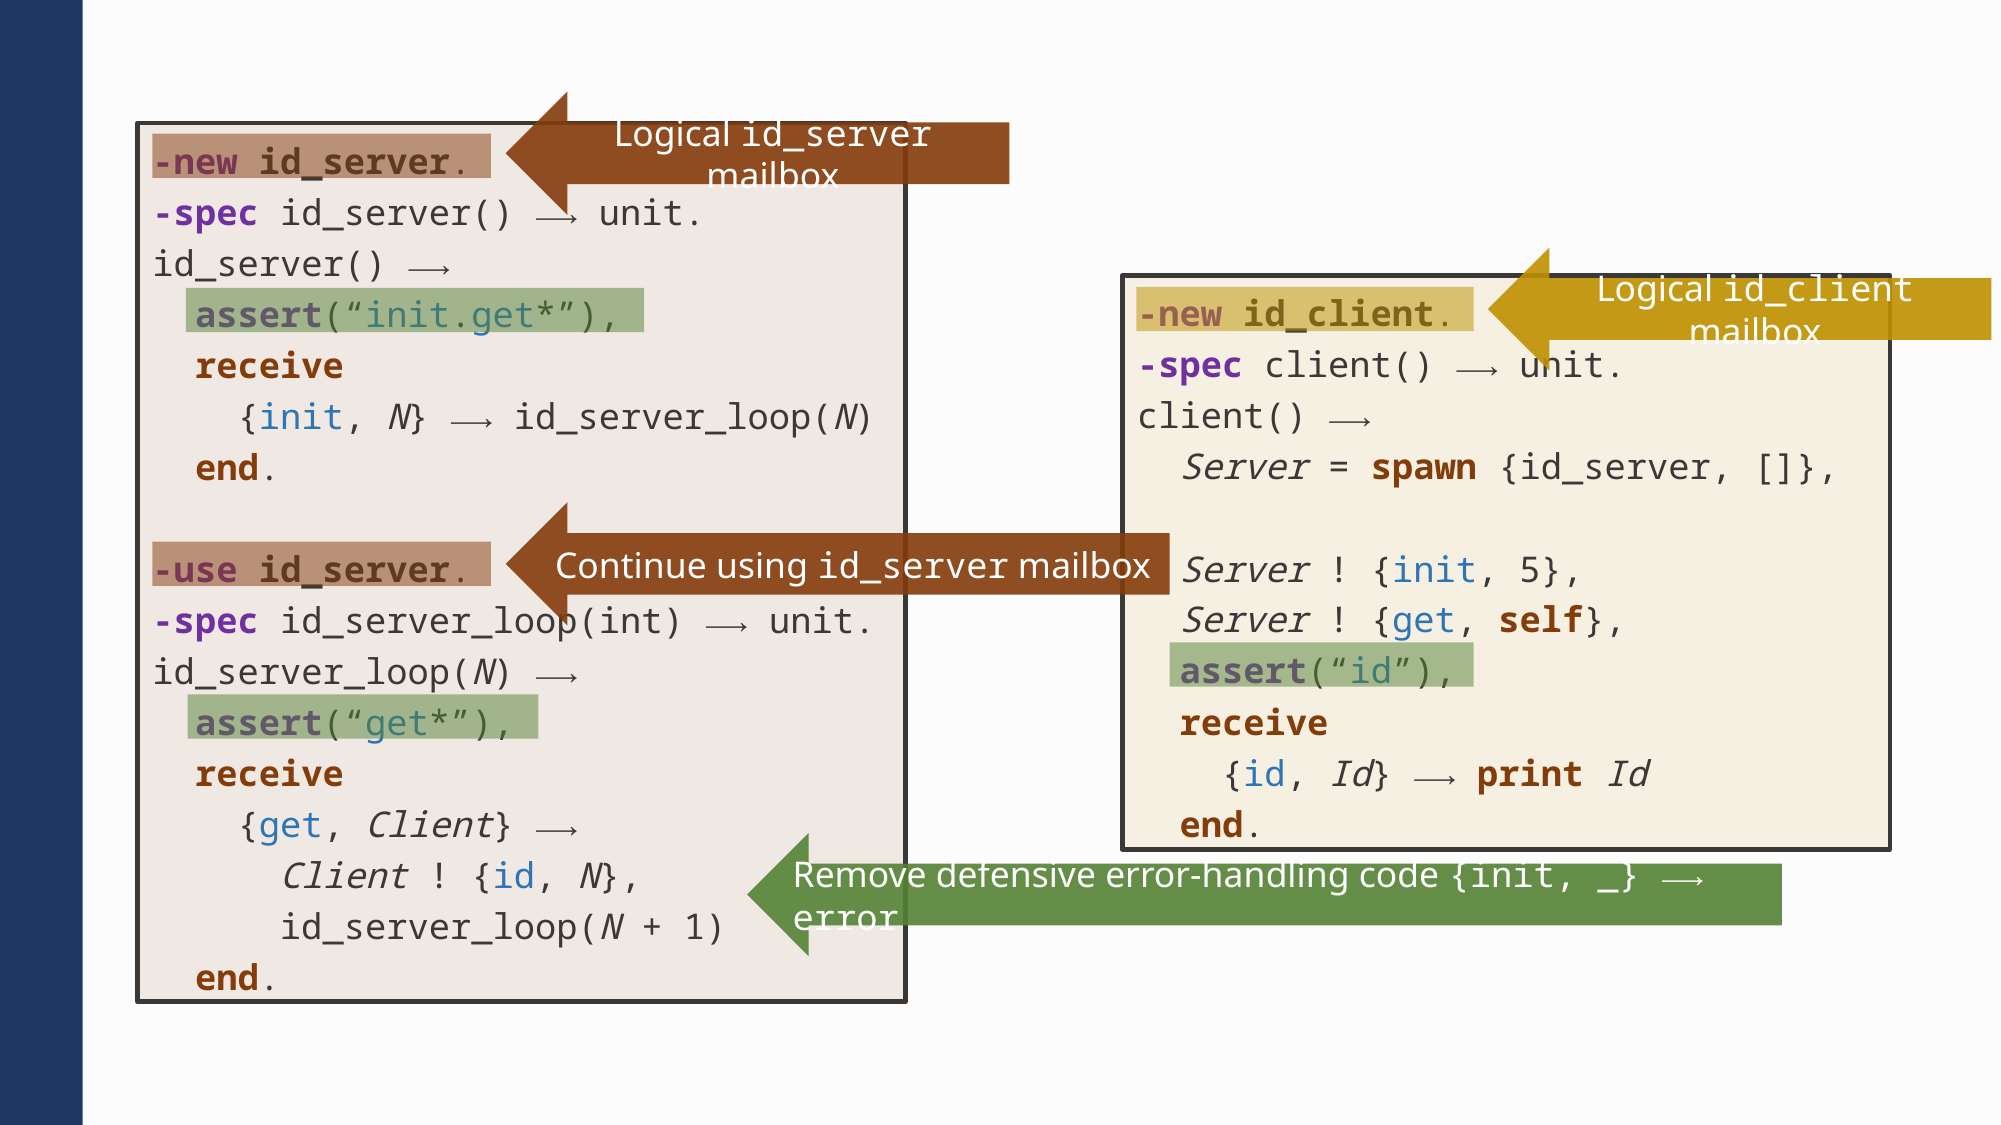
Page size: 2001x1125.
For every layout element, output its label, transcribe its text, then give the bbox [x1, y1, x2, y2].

text_box [185, 287, 645, 333]
text_box Logical id_client mailbox [1486, 244, 1993, 374]
text_box [187, 693, 539, 740]
text_box [151, 541, 492, 587]
text_box Logical id_server mailbox [504, 89, 1011, 218]
text_box -new id_server. -spec id_server() ⟶ unit. id_server() ⟶ assert(“init.get*”), receive {init, N} ⟶ id_server_loop(N) end. -use id_server. -spec id_server_loop(int) ⟶ unit. id_server_loop(N) ⟶ assert(“get*”), receive {get, Client} ⟶ Client ! {id, N}, id_server_loop(N + 1) end. [137, 123, 906, 1002]
text_box Continue using id_server mailbox [504, 499, 1171, 629]
text_box [151, 133, 492, 179]
text_box -new id_client. -spec client() ⟶ unit. client() ⟶ Server = spawn {id_server, []}, Server ! {init, 5}, Server ! {get, self}, assert(“id”), receive {id, Id} ⟶ print Id end. [1122, 275, 1890, 850]
text_box [1168, 641, 1475, 688]
text_box Remove defensive error-handling code {init, _} ⟶ error [745, 830, 1784, 959]
text_box [1135, 286, 1475, 332]
